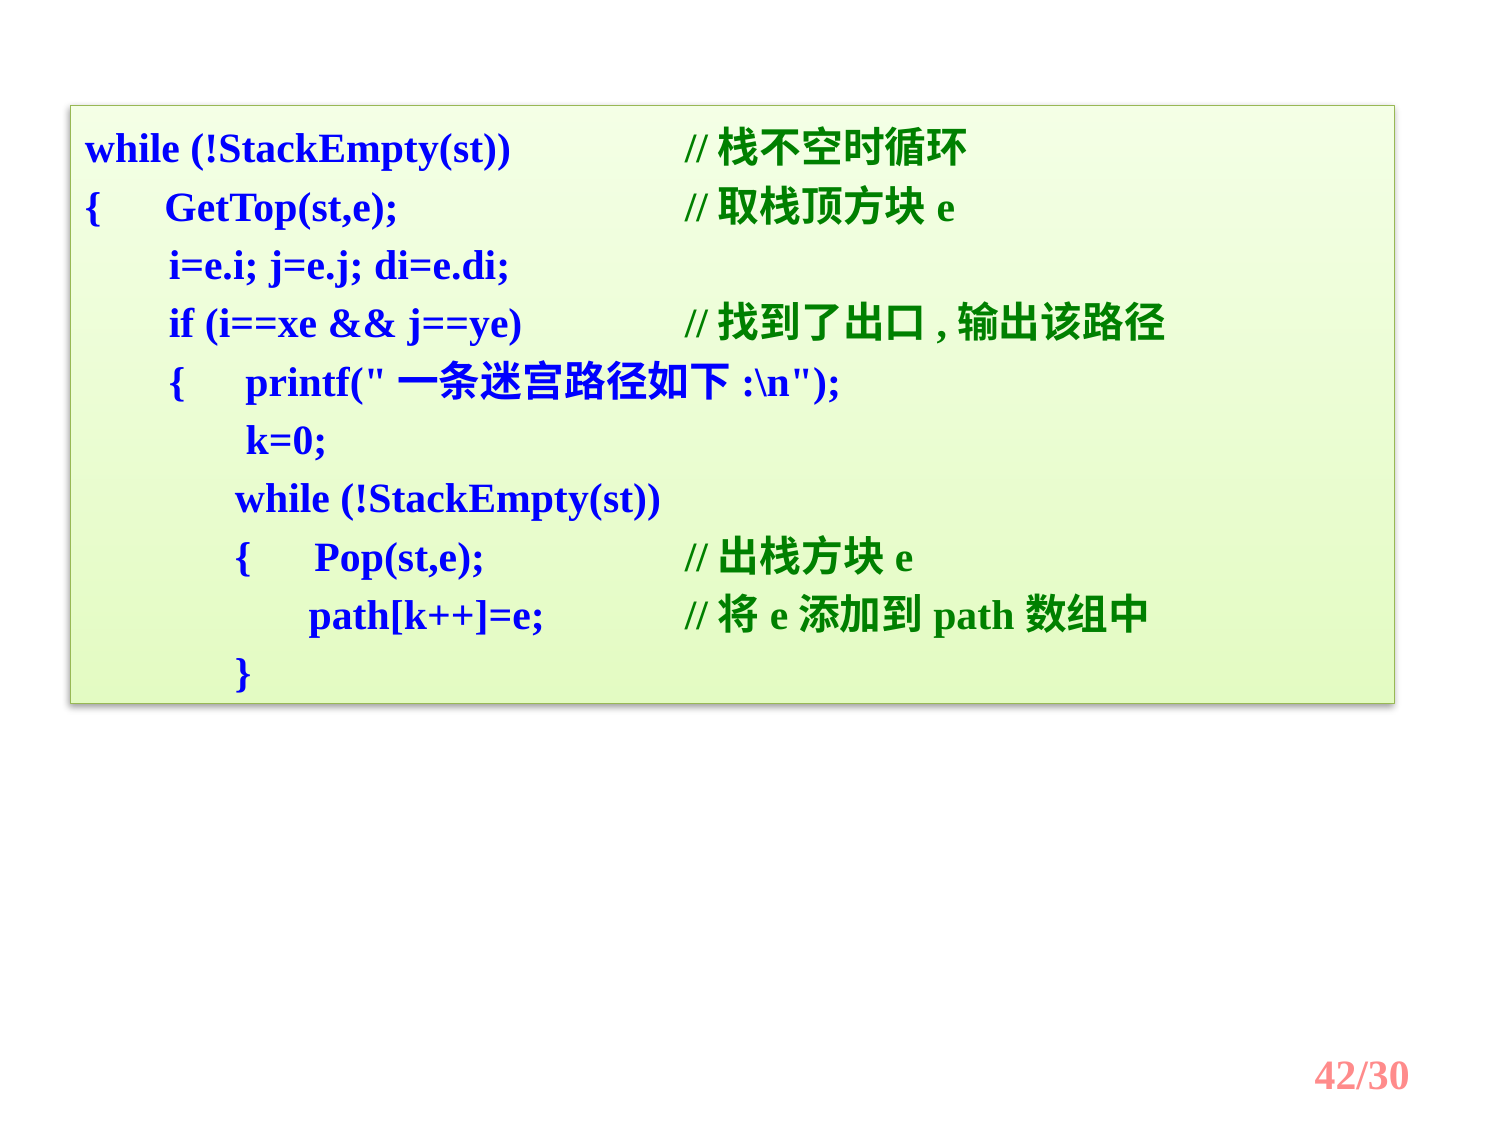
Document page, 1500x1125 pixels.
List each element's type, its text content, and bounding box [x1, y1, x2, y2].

text_box while (!StackEmpty(st)) //栈不空时循环 { GetTop(st,e); //取栈顶方块e i=e.i; j=e.j; di=e.di; if (i==xe && j==ye) //找到了出口,输出该路径 { printf("一条迷宫路径如下:\n"); k=0; while (!StackEmpty(st)) { Pop(st,e); //出栈方块e path[k++]=e; //将e添加到path数组中 } [70, 105, 1395, 704]
slide_number 42 [1074, 1042, 1425, 1103]
